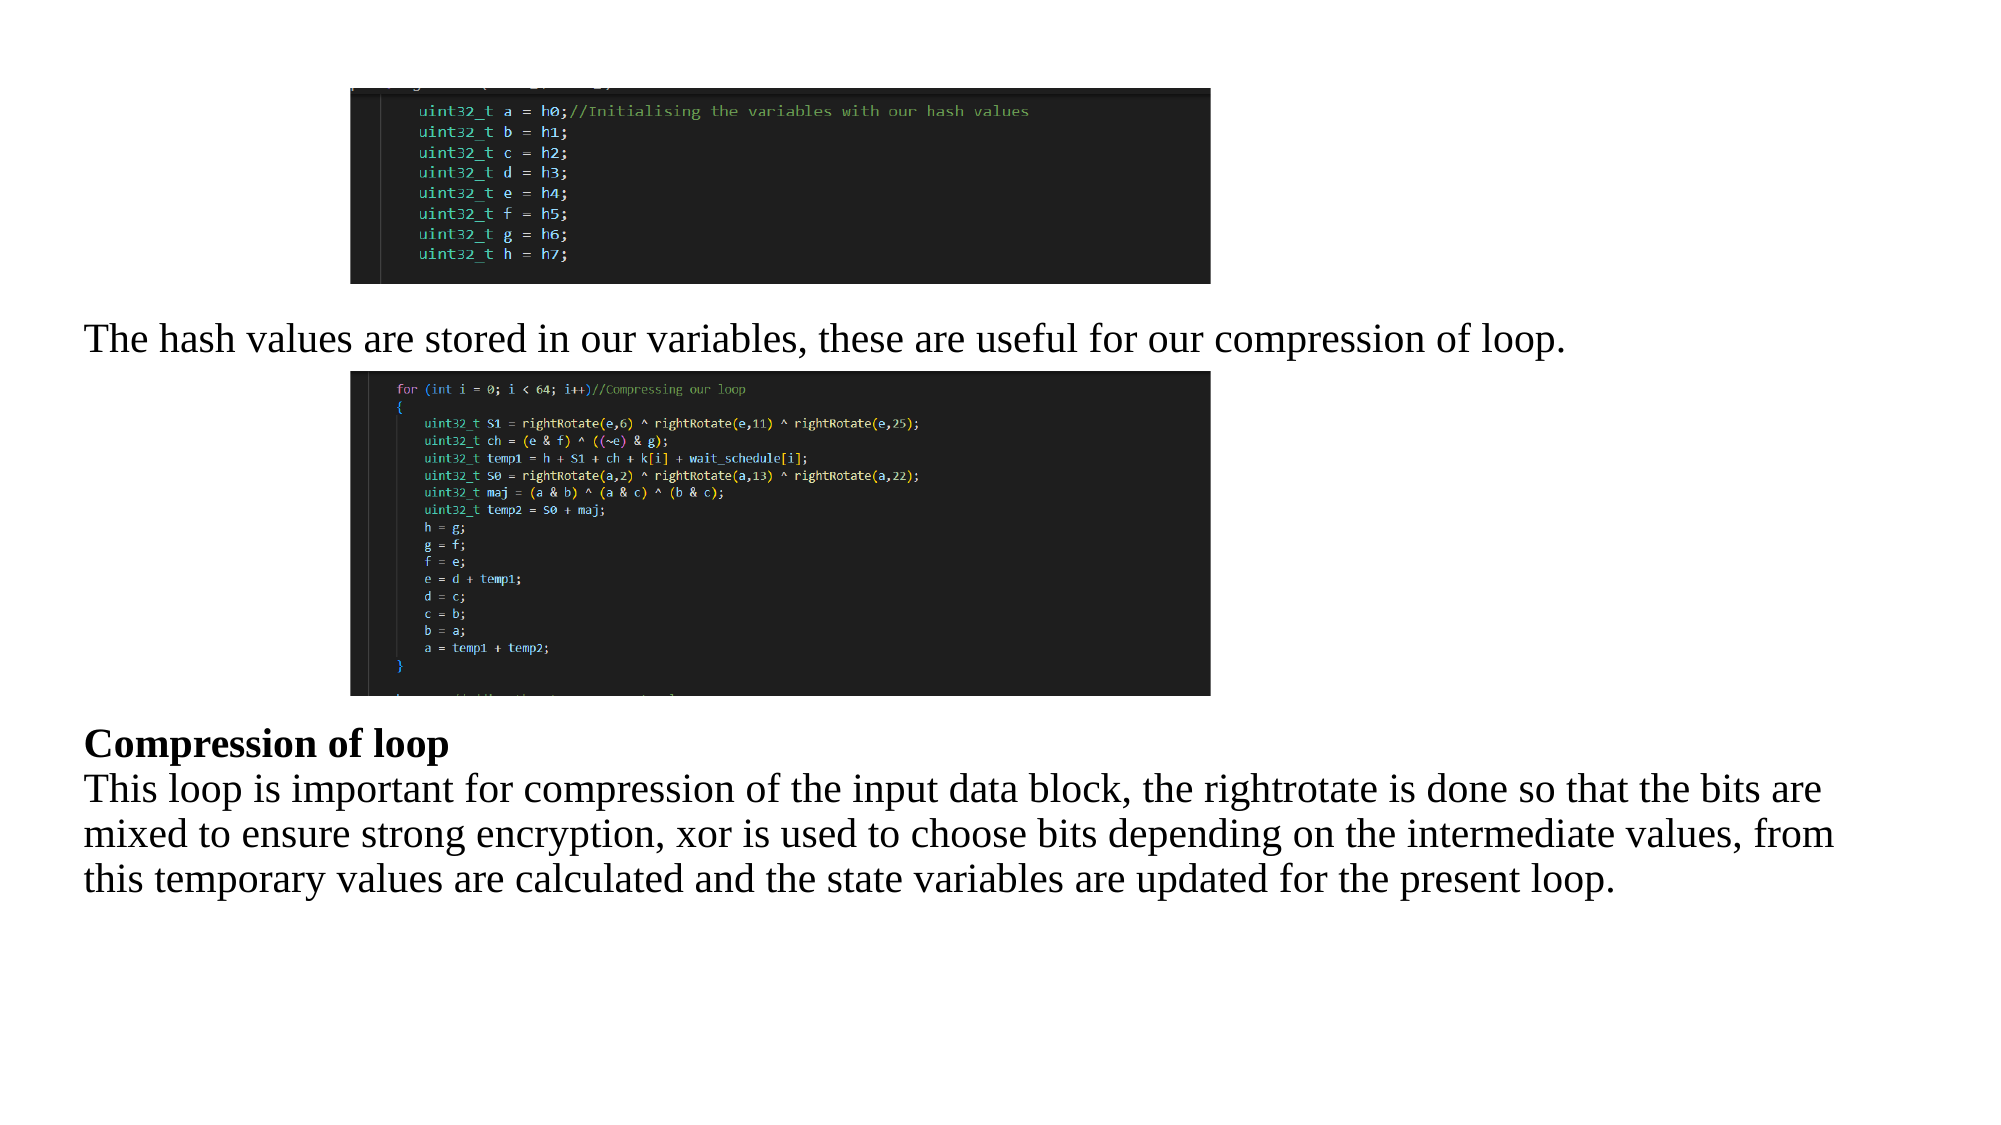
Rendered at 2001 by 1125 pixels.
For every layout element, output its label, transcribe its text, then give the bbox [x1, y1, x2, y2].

picture [350, 88, 1211, 284]
title The hash values are stored in our variables, these are useful for our compression of loop. Compression of loop This loop is important for compression of the input data block, the rightrotate is done so that the bits are mixed to ensure strong encryption, xor is used to choose bits depending on the intermediate values, from this temporary values are calculated and the state variables are updated for the present loop. [68, 12, 1863, 1101]
picture [350, 371, 1211, 696]
